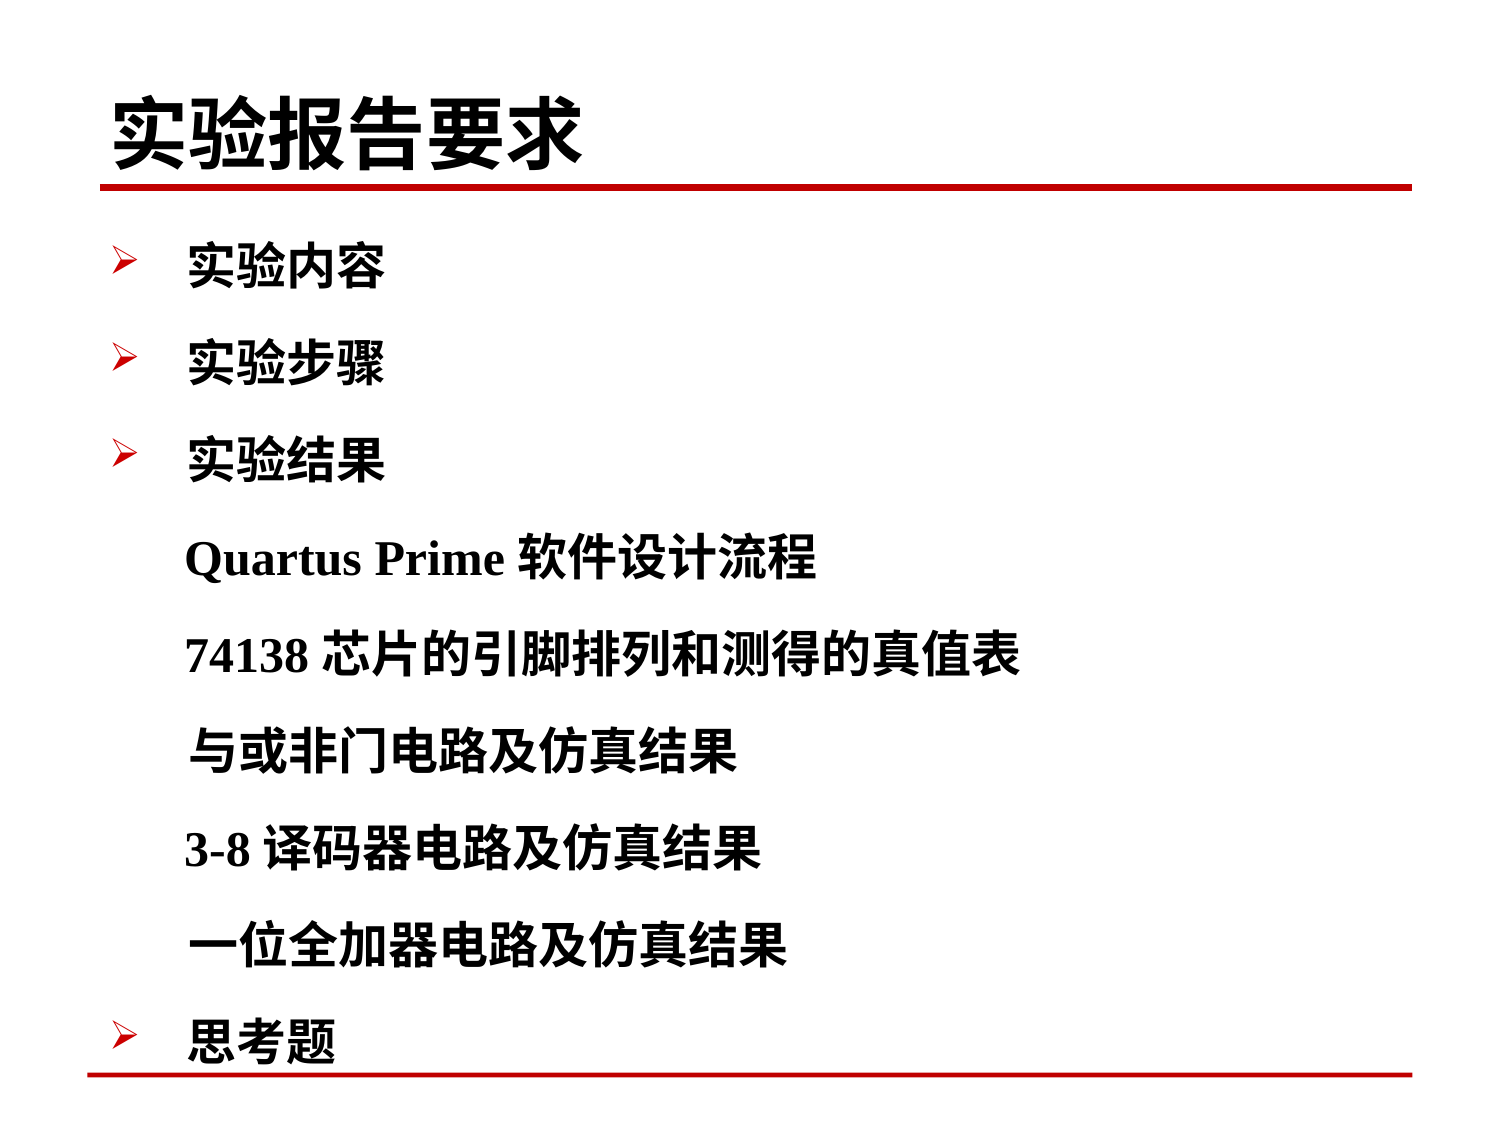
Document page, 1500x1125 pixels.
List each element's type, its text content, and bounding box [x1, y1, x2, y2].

title 实验报告要求 [93, 49, 1407, 188]
list 实验内容 实验步骤 实验结果 Quartus Prime软件设计流程 74138芯片的引脚排列和测得的真值表 与或非门电路及仿真结果 3-8译码器电路及仿真结果 一位全加器电路及仿真结果 思考题 [93, 199, 1439, 901]
